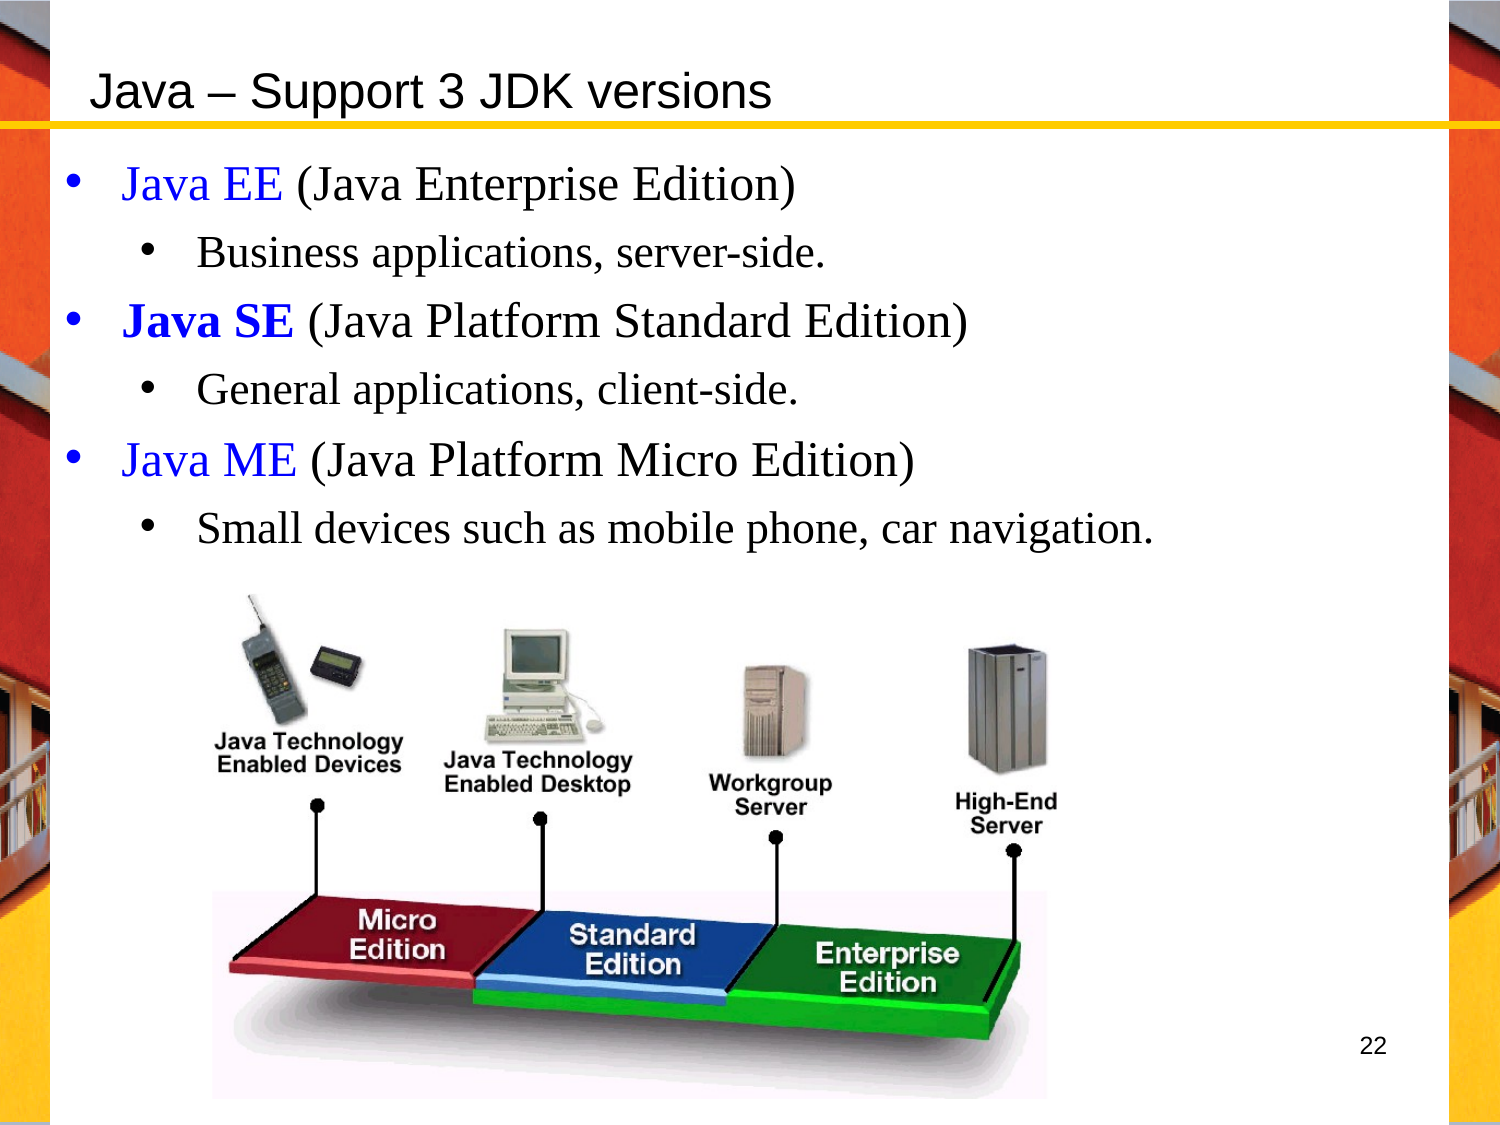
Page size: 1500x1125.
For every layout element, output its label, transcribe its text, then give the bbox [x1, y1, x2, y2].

text_box [212, 593, 1057, 1099]
title Java – Support 3 JDK versions [60, 0, 799, 183]
picture [1449, 0, 1500, 124]
slide_number 22 [1074, 1024, 1388, 1125]
text_box Java EE (Java Enterprise Edition) Business applications, server-side. Java SE (Java Platform Standard Edition) General applications, client-side. Java ME (Java Platform Micro Edition) Small devices such as mobile phone, car navigation. [62, 136, 1159, 553]
picture [0, 125, 50, 1125]
picture [1449, 125, 1500, 1125]
picture [0, 0, 50, 124]
